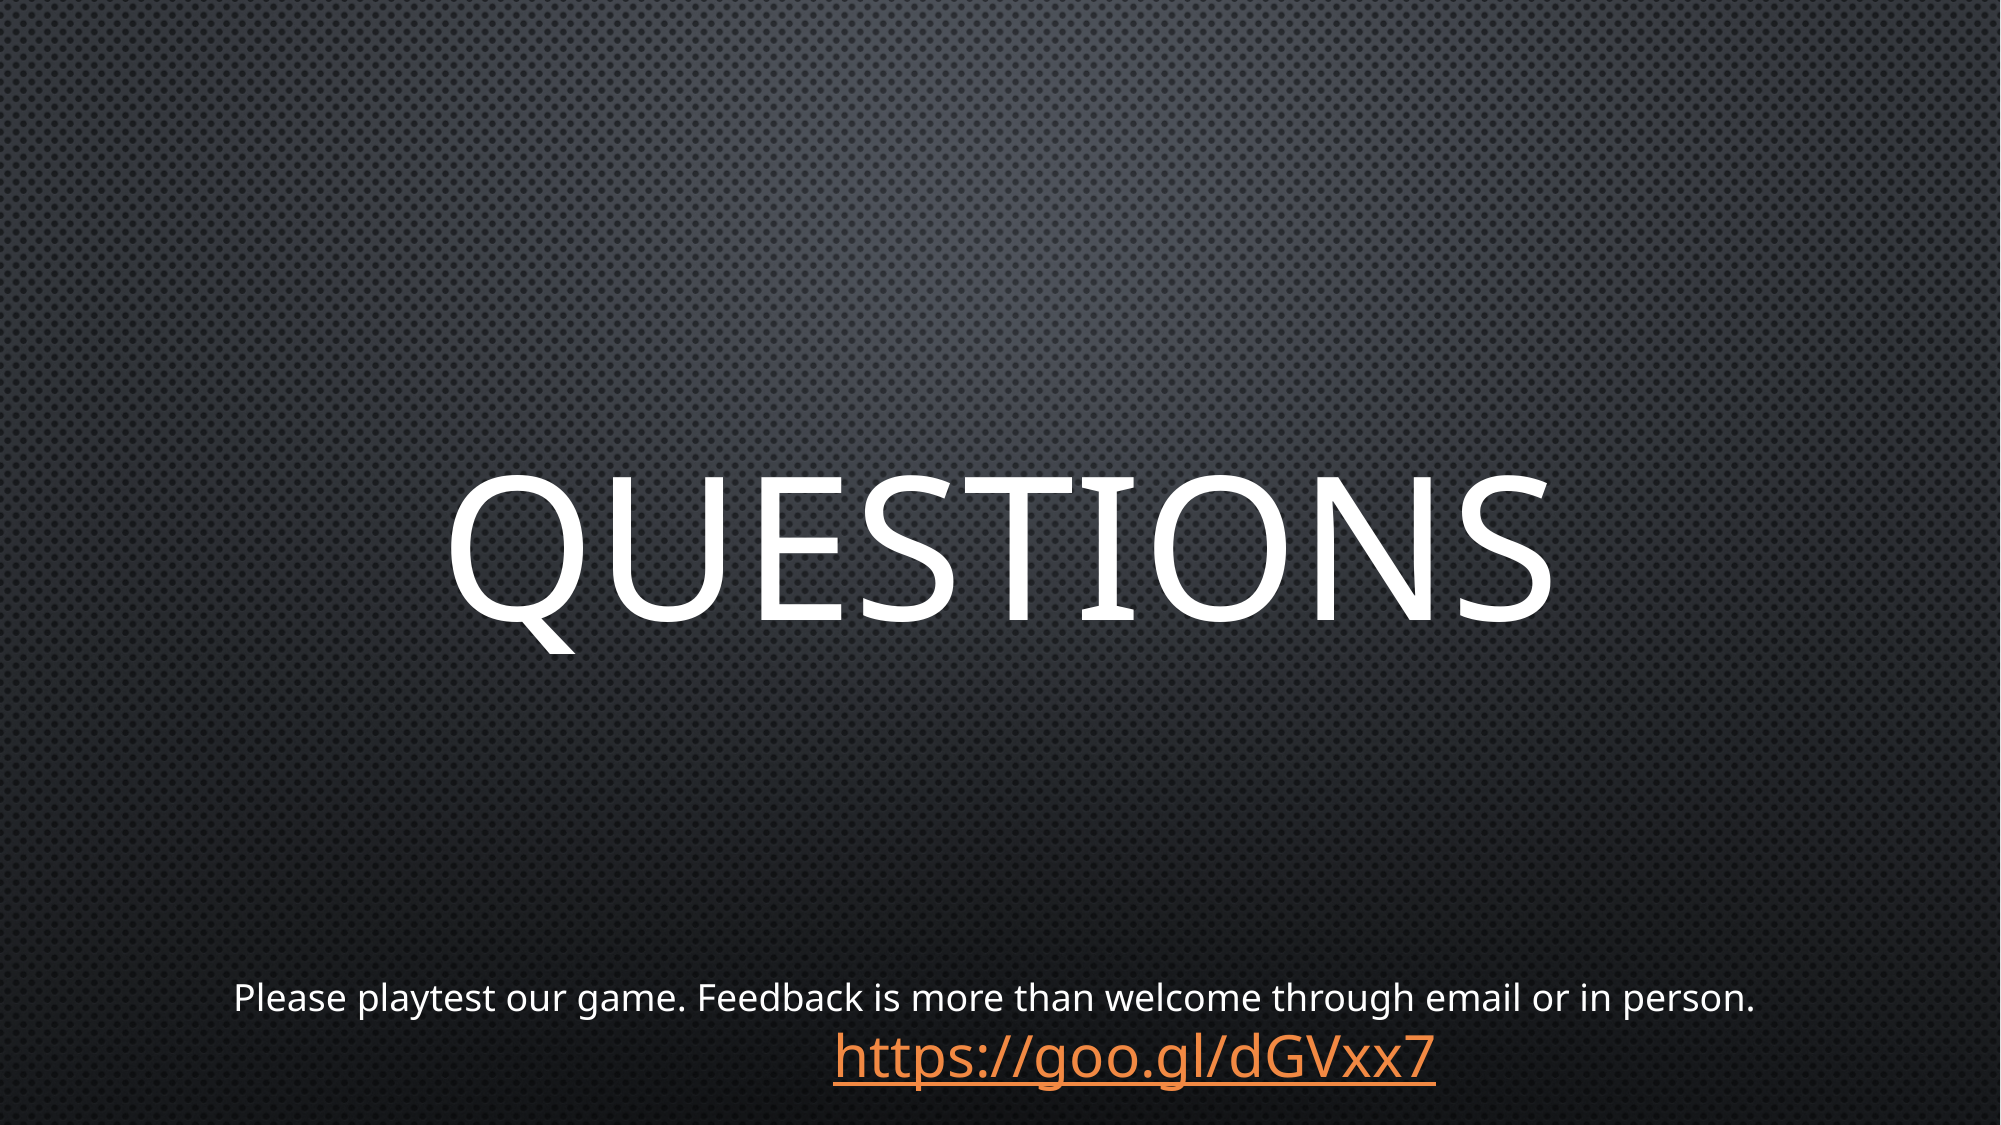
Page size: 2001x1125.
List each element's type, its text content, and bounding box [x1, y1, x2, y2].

text_box Please playtest our game. Feedback is more than welcome through email or in person. https://goo.gl/dGVxx7 [0, 966, 2000, 1125]
title Questions [0, 383, 2000, 697]
